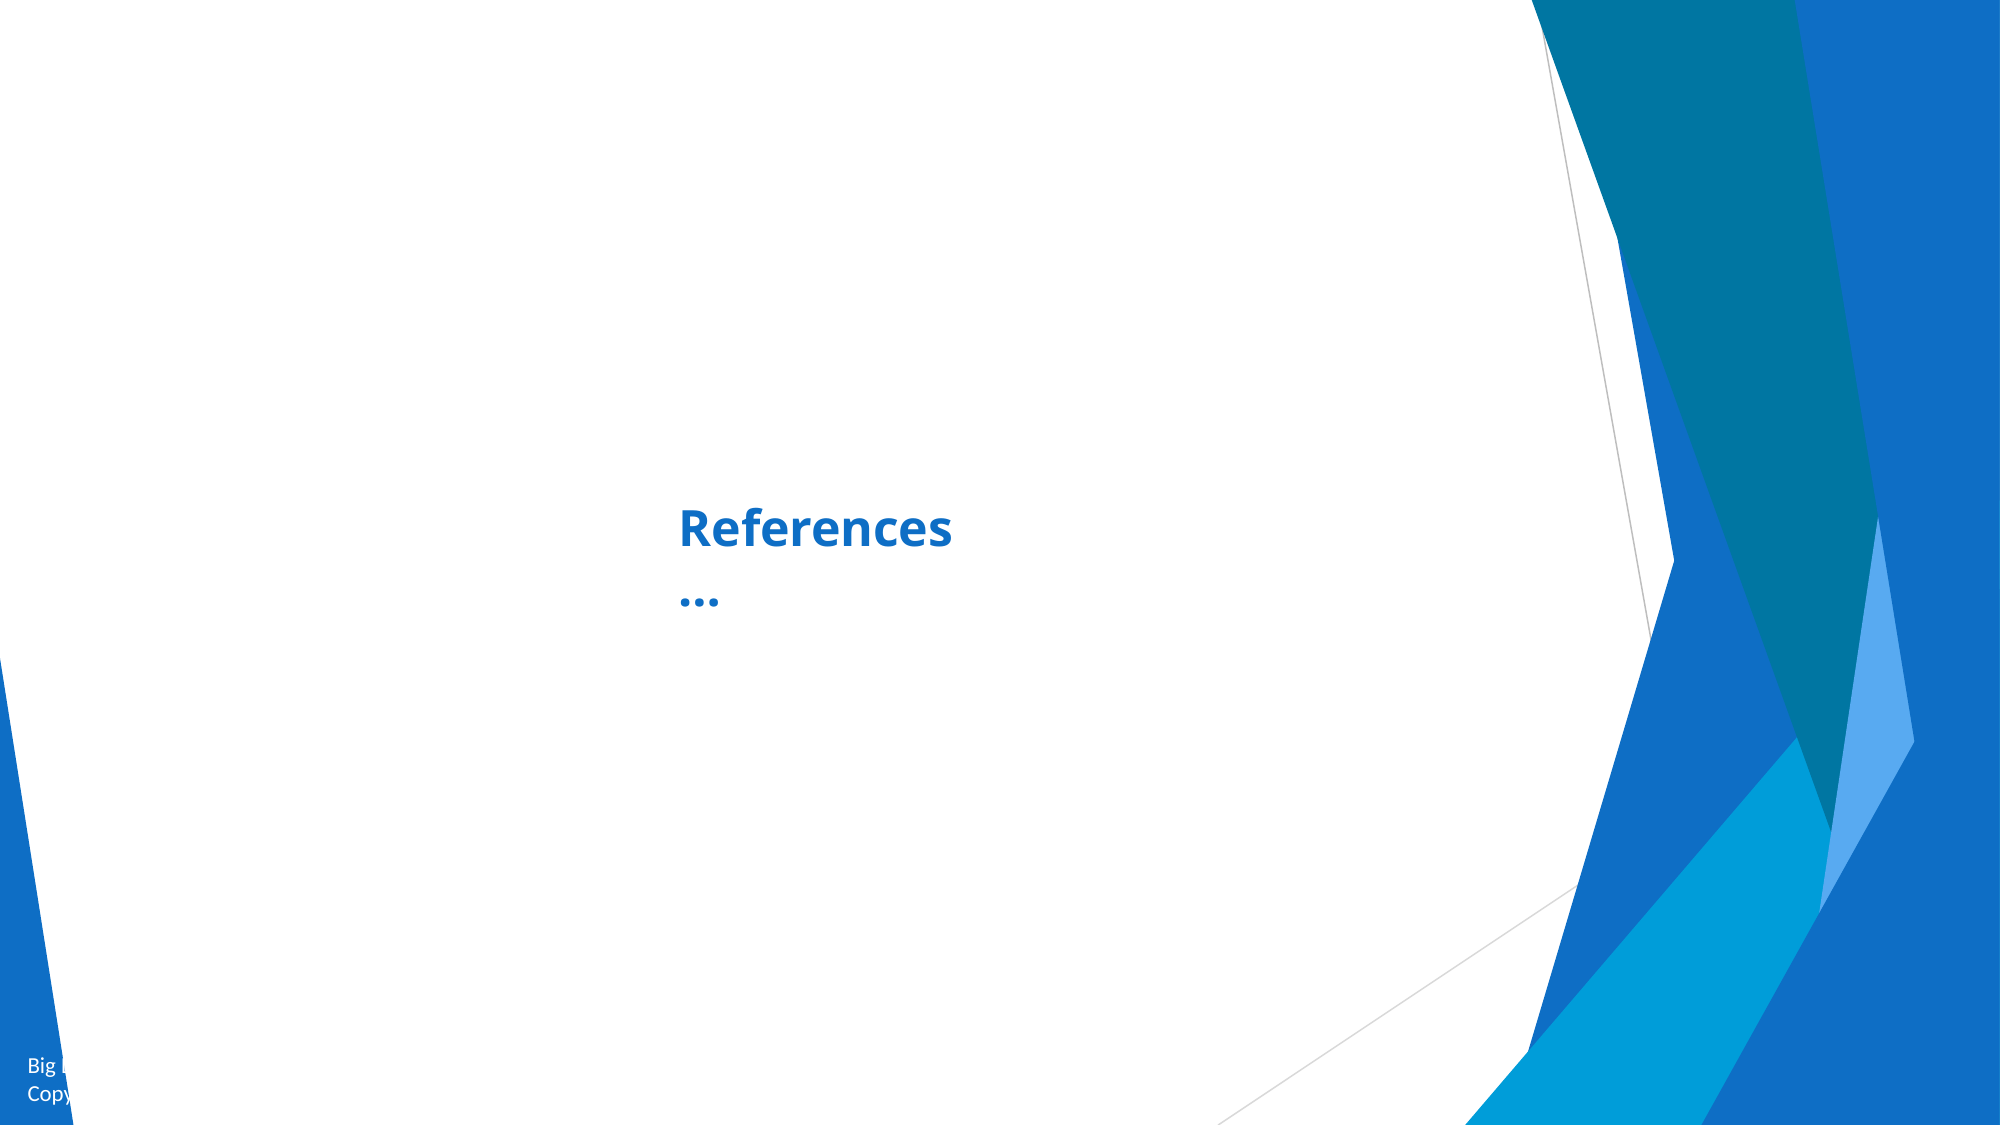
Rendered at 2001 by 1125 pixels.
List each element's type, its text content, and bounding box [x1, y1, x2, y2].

title References … [676, 496, 995, 685]
footer Big Data and Analytics by Seema Acharya and Subhashini Chellappan Copyright 2015, WILEY INDIA PVT. LTD. [25, 1054, 667, 1125]
